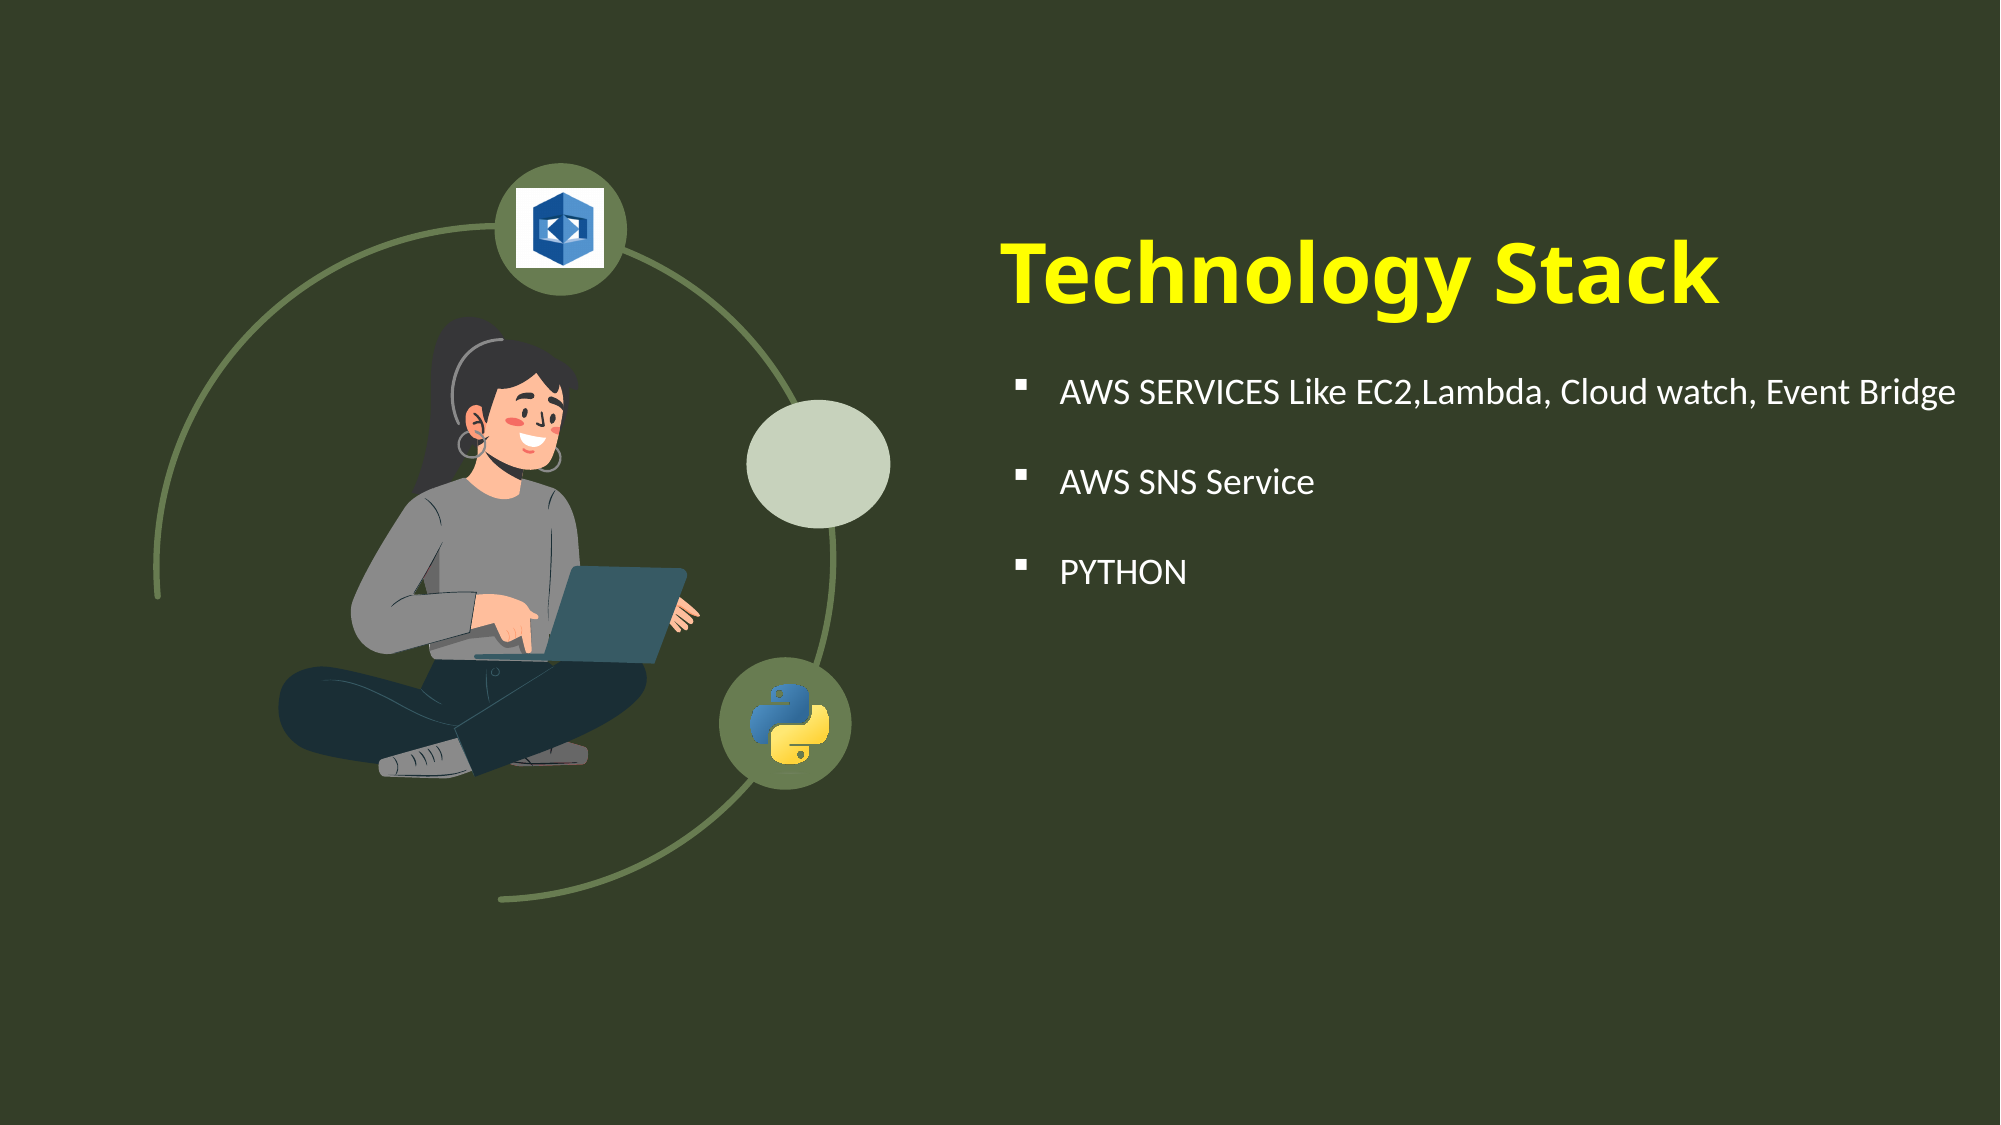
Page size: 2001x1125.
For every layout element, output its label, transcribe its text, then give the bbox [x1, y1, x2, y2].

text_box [276, 312, 704, 779]
text_box [493, 162, 629, 297]
picture [515, 188, 604, 268]
picture [750, 684, 832, 774]
text_box AWS SERVICES Like EC2,Lambda, Cloud watch, Event Bridge AWS SNS Service PYTHON [998, 359, 2000, 735]
text_box [745, 398, 892, 530]
text_box [155, 225, 834, 900]
text_box Technology Stack [999, 228, 1818, 320]
text_box [718, 656, 853, 791]
